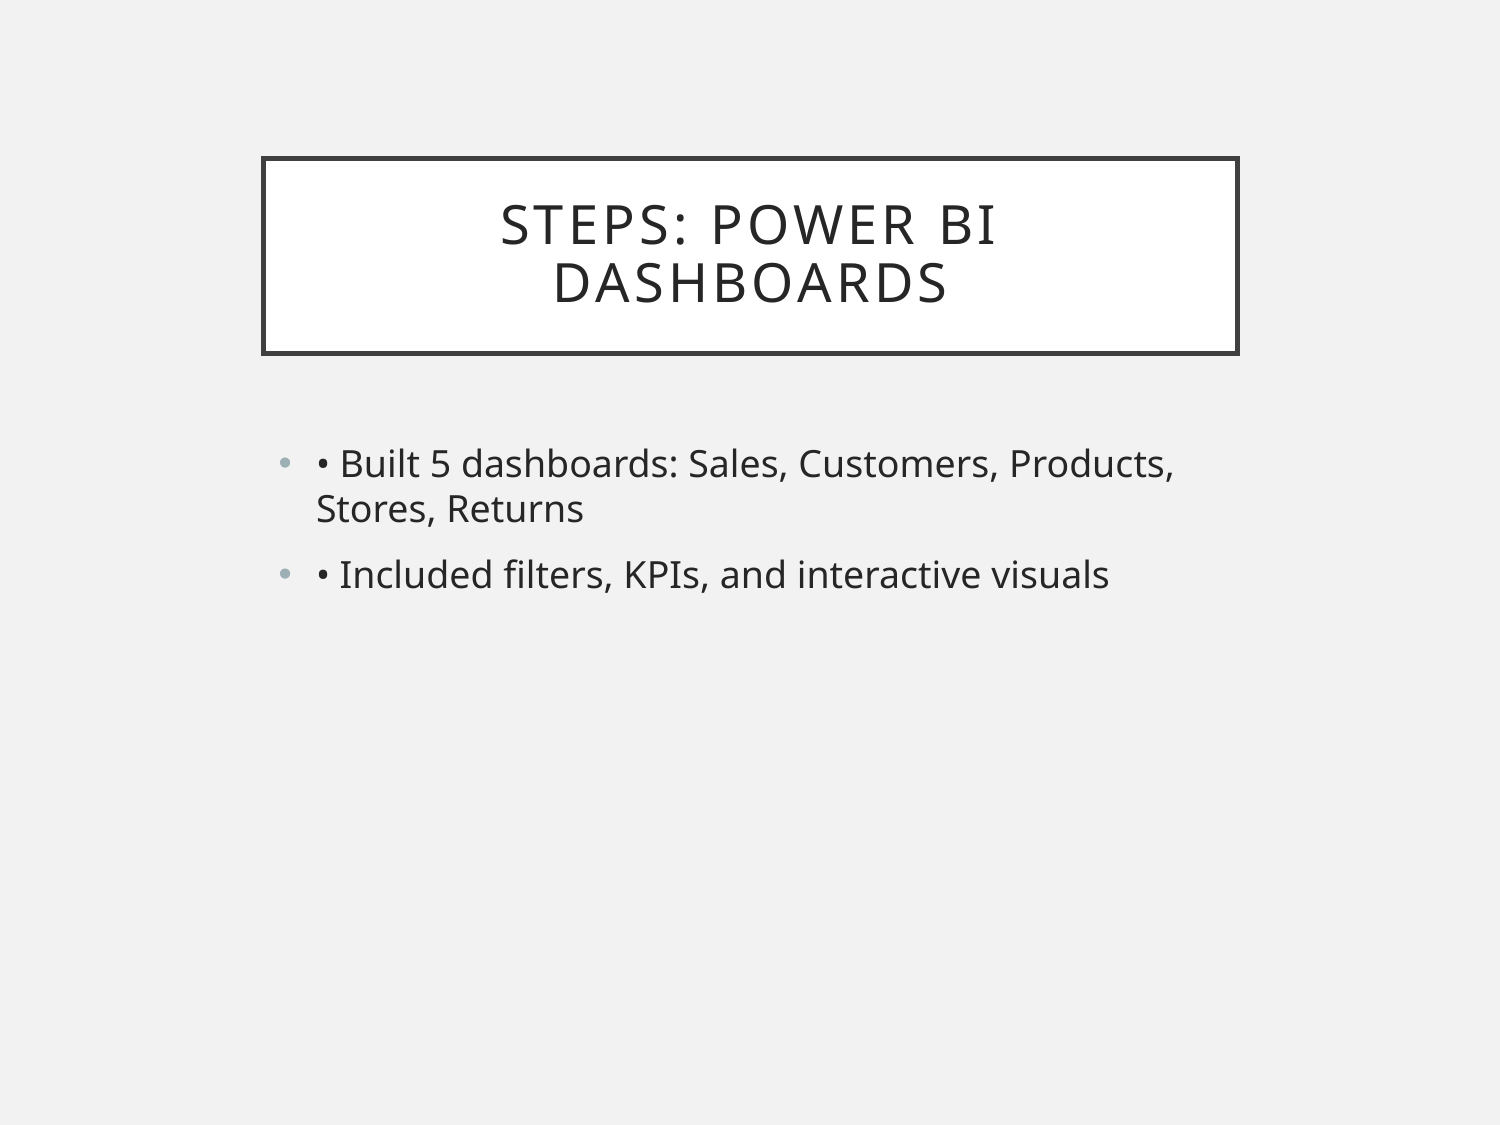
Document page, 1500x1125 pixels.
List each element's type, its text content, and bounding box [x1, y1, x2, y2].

title Steps: Power BI Dashboards [261, 156, 1240, 356]
list • Built 5 dashboards: Sales, Customers, Products, Stores, Returns • Included filters, KPIs, and interactive visuals [263, 432, 1238, 942]
